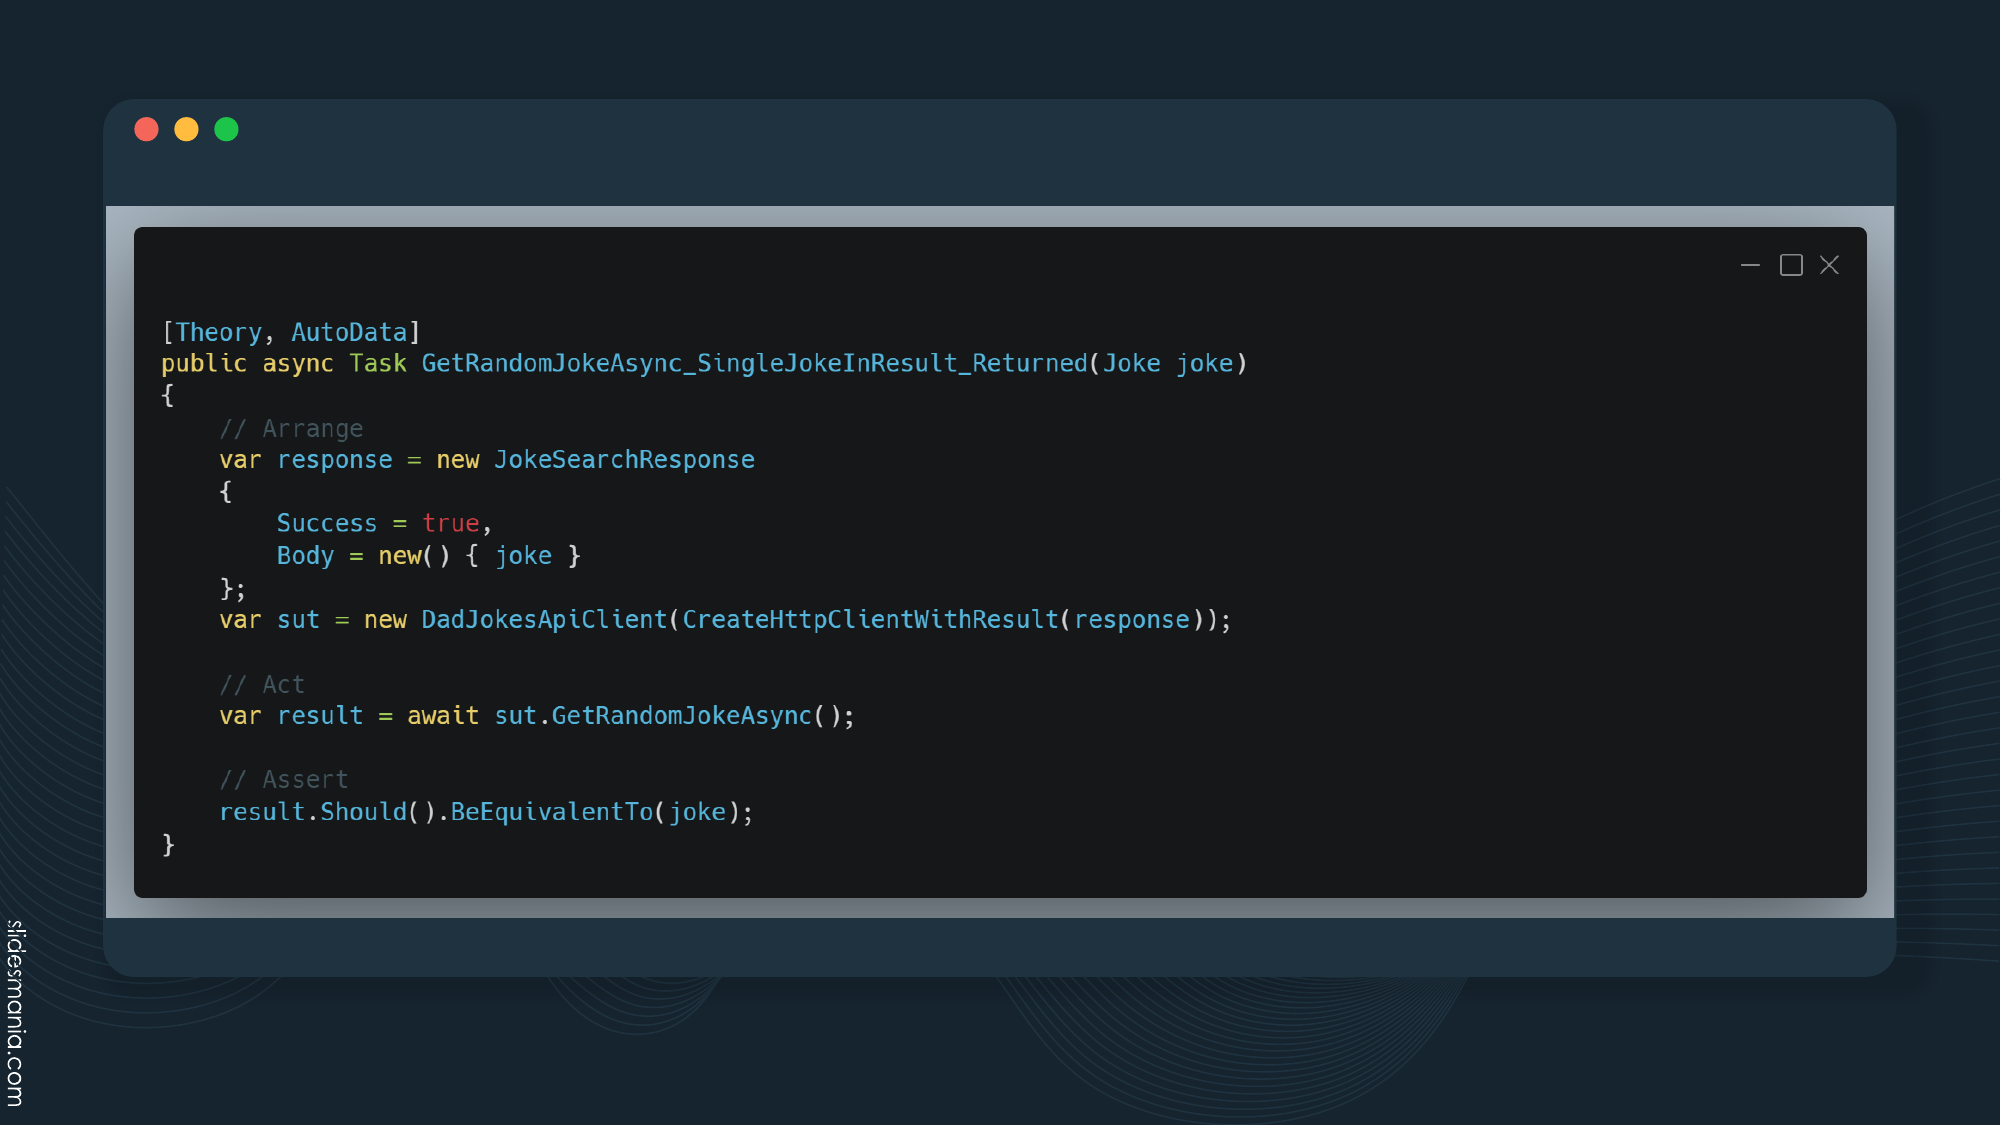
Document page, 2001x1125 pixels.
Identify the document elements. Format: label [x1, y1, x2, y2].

picture [105, 206, 1895, 919]
